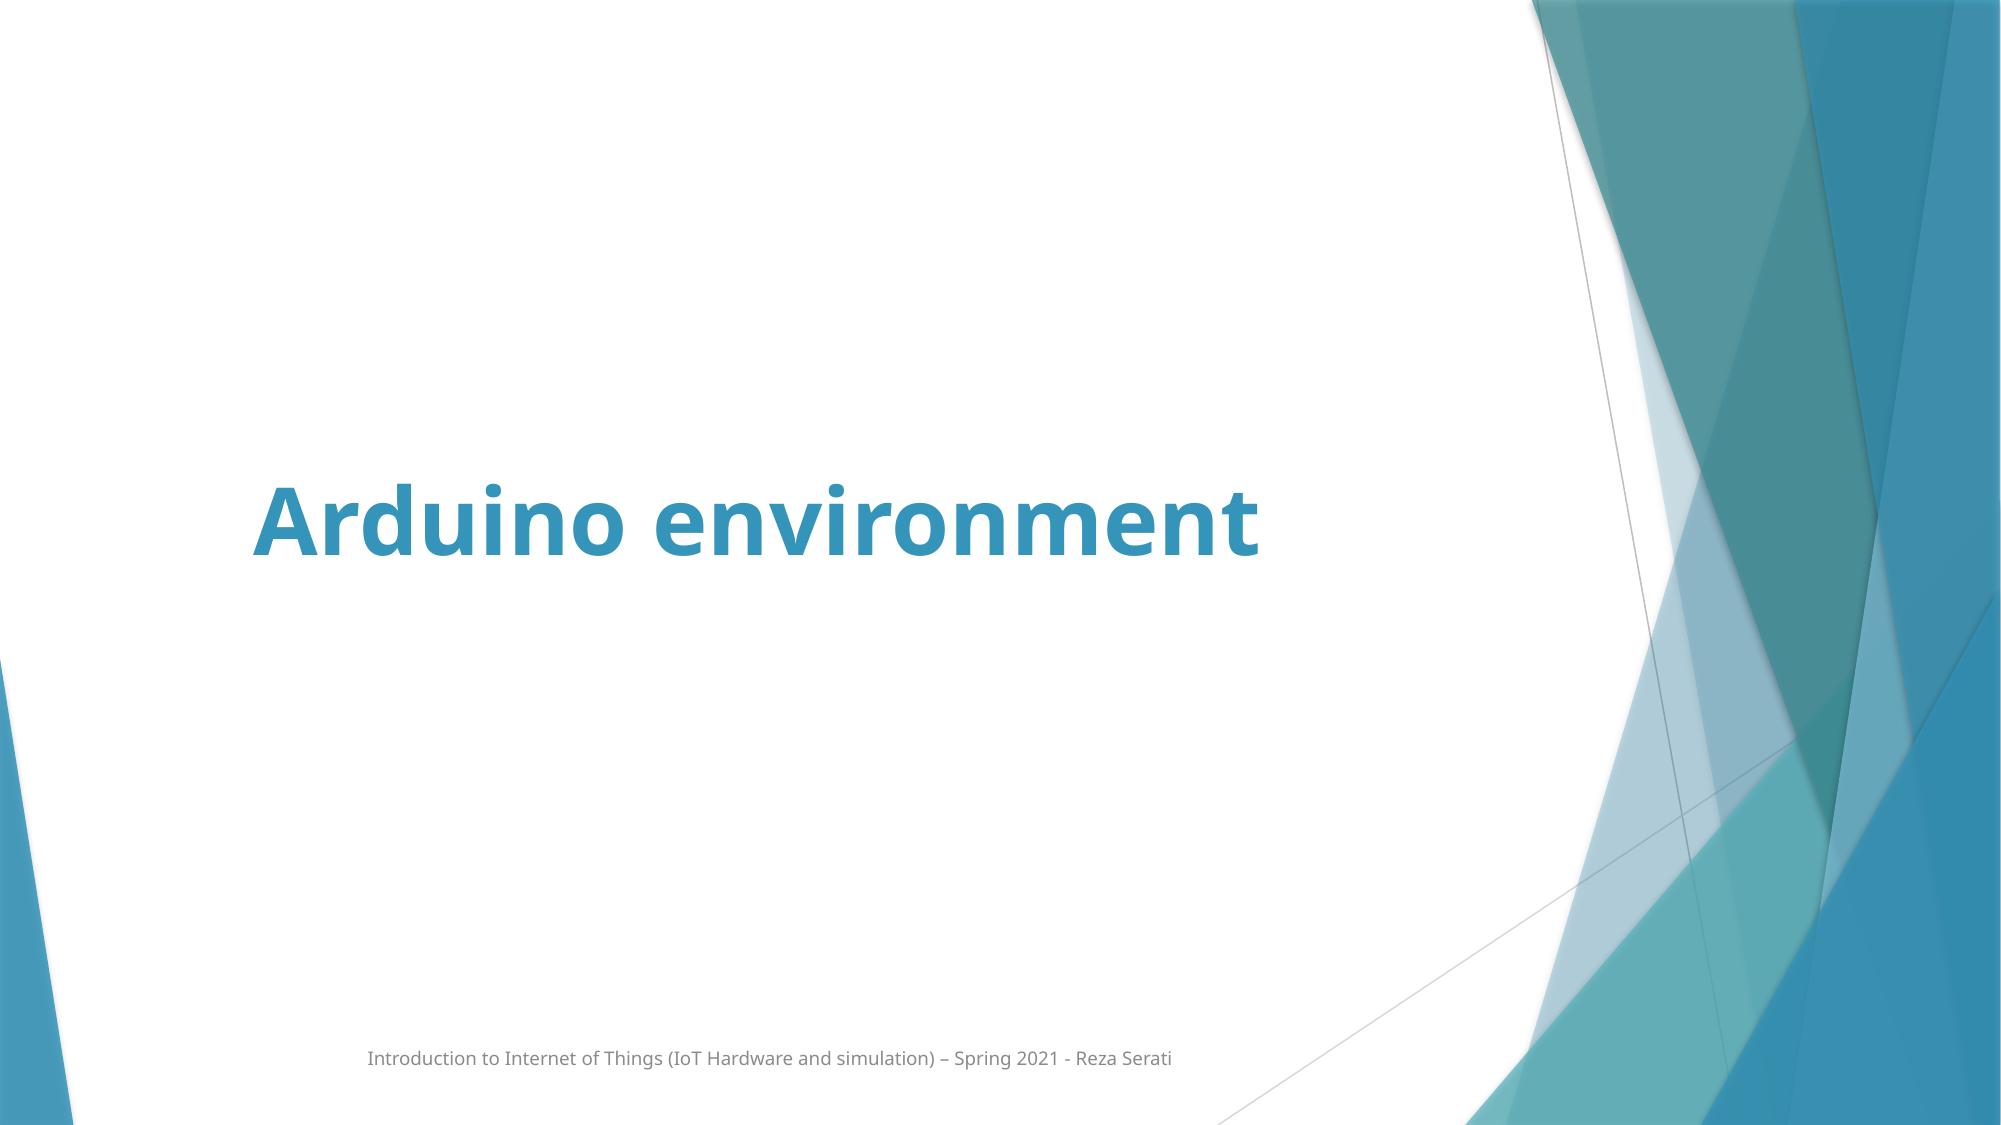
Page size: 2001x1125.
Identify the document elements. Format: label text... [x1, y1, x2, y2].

title Arduino environment [64, 454, 1475, 671]
footer Introduction to Internet of Things (IoT Hardware and simulation) – Spring 2021 - Reza Serati [252, 1027, 1286, 1088]
